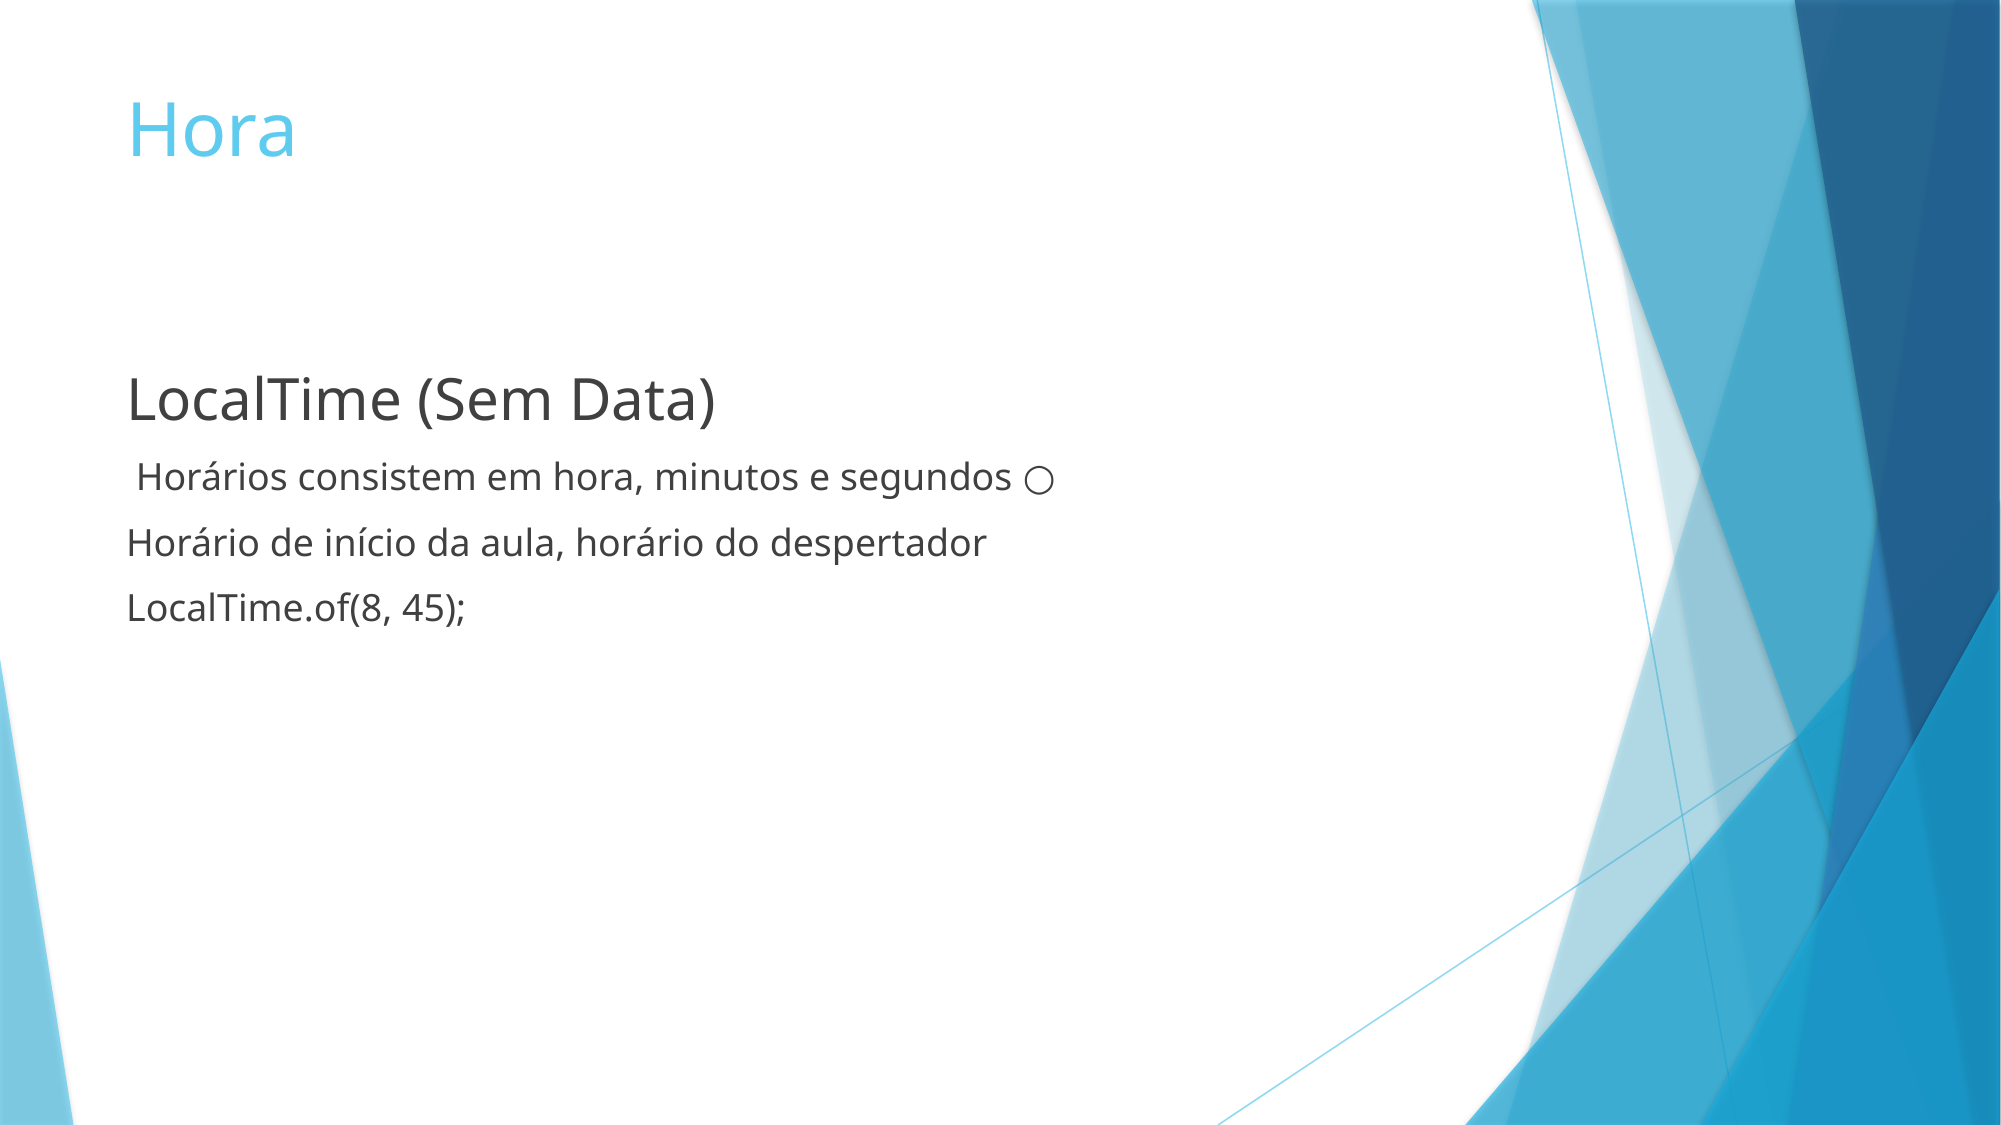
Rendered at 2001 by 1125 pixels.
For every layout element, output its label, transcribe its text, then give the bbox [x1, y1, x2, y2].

list LocalTime (Sem Data) Horários consistem em hora, minutos e segundos ○ Horário de início da aula, horário do despertador LocalTime.of(8, 45); [111, 354, 1522, 992]
title Hora [111, 74, 1649, 304]
